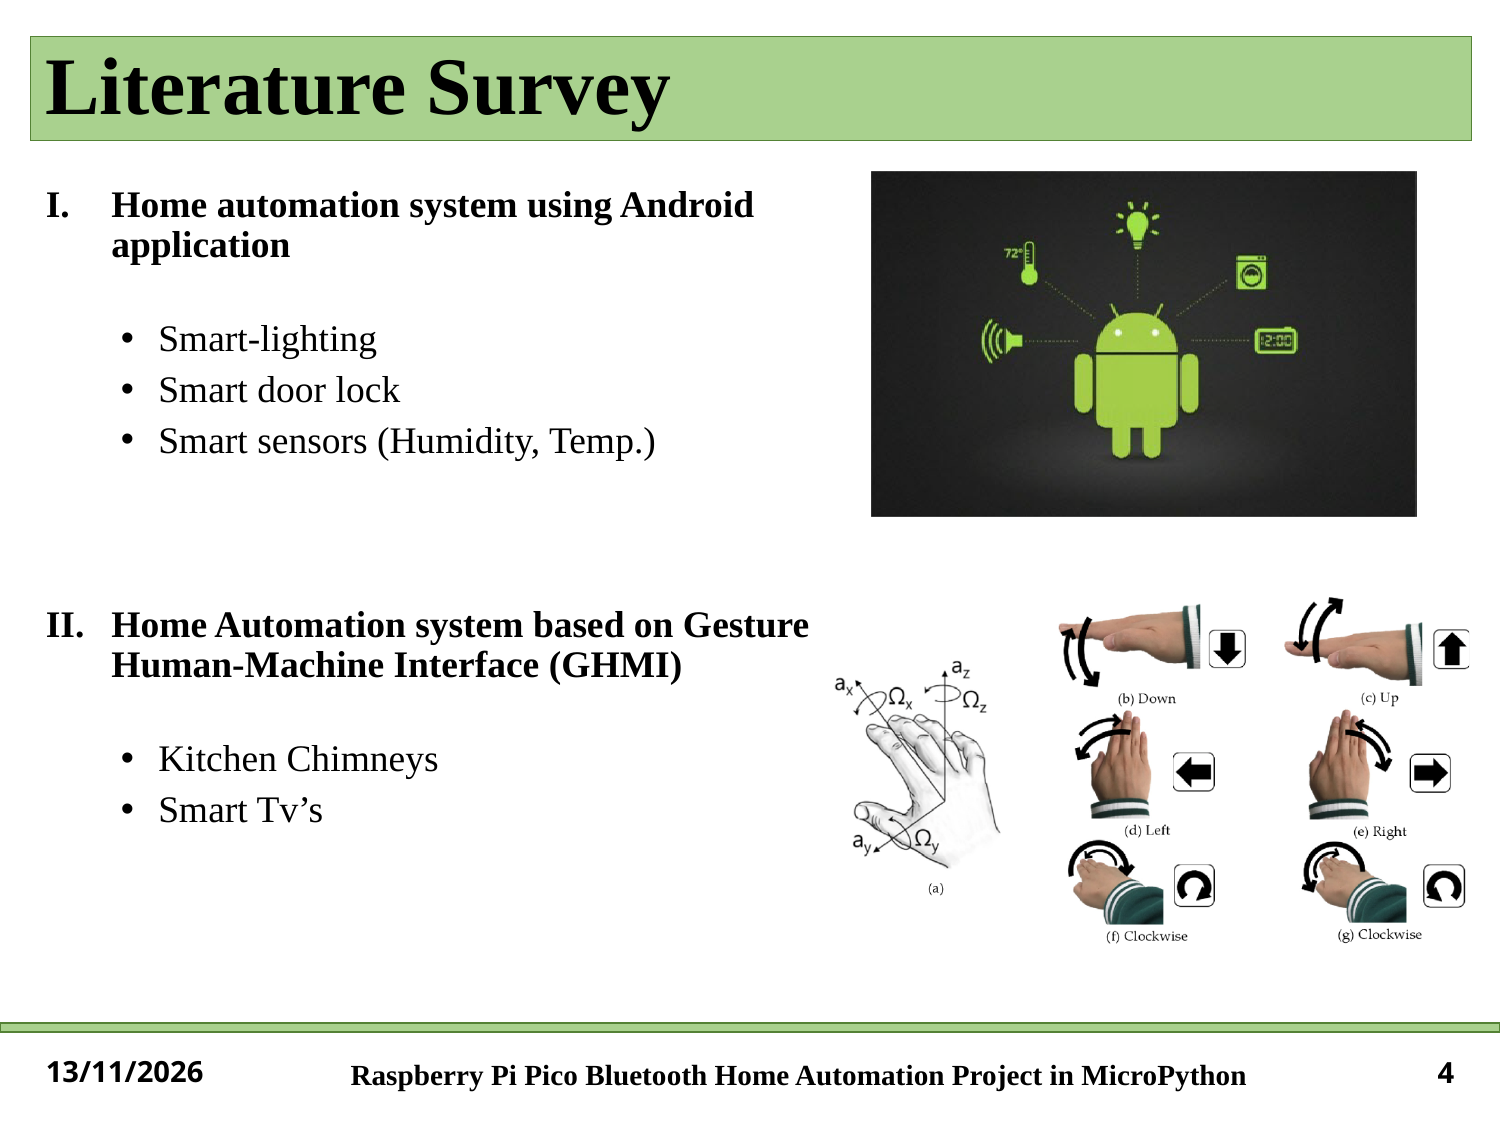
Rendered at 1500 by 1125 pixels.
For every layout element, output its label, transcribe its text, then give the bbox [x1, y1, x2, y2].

title Literature Survey [30, 36, 1472, 141]
picture [871, 171, 1417, 517]
picture [830, 597, 1470, 948]
list Home automation system using Android application Smart-lighting Smart door lock Smart sensors (Humidity, Temp.) Home Automation system based on Gesture Human-Machine Interface (GHMI) Kitchen Chimneys Smart Tv’s [30, 177, 926, 1018]
text_box [0, 1022, 1500, 1033]
footer Raspberry Pi Pico Bluetooth Home Automation Project in MicroPython [232, 1044, 1366, 1104]
slide_number 4 [1380, 1044, 1470, 1104]
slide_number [30, 1043, 226, 1104]
